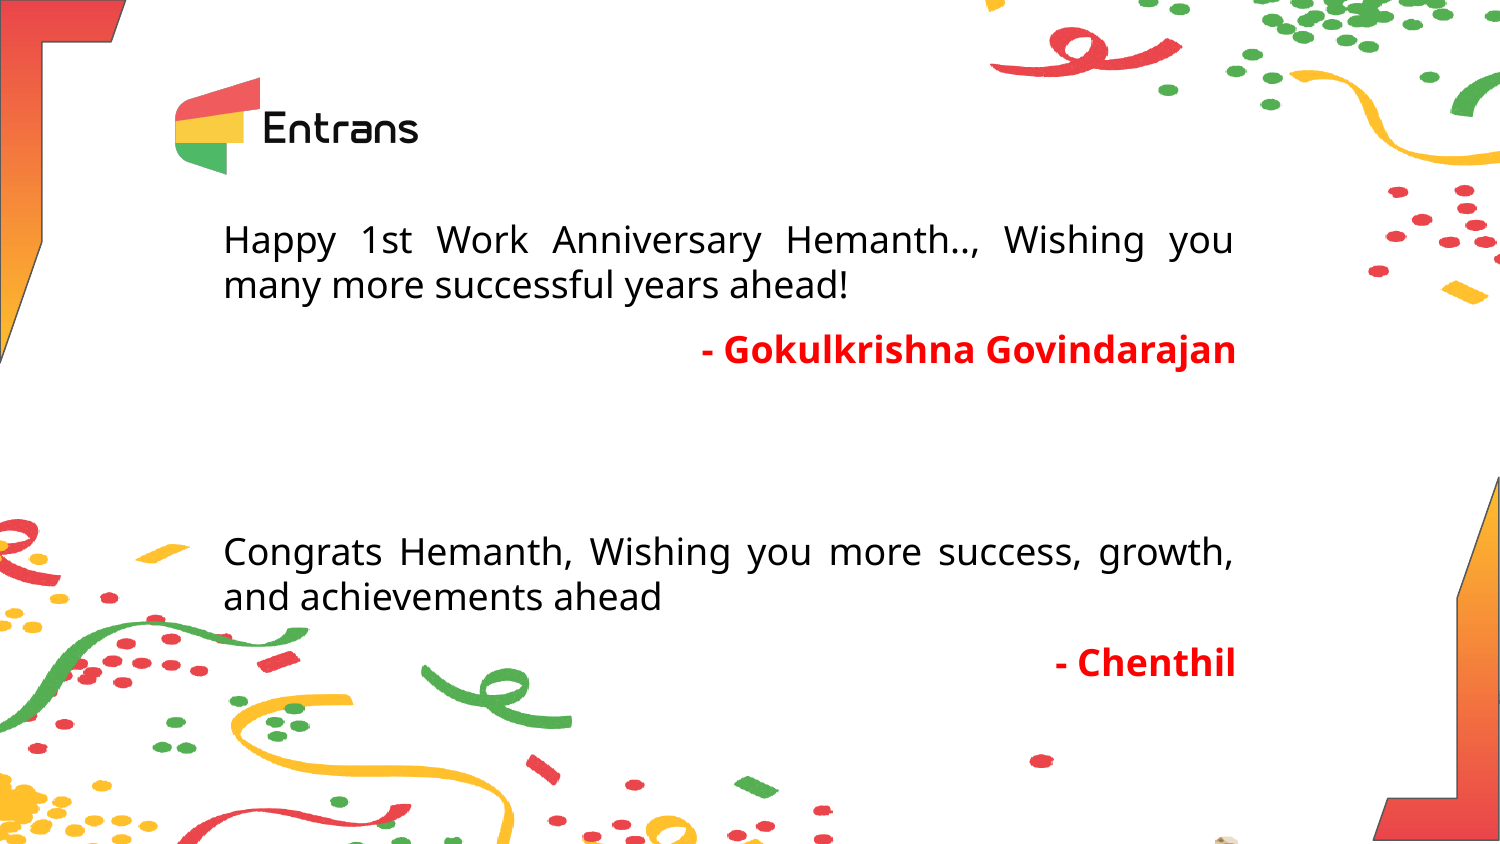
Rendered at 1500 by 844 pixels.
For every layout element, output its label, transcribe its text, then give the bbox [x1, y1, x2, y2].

text_box Happy 1st Work Anniversary Hemanth.., Wishing you many more successful years ahead! [208, 208, 1250, 313]
text_box [1373, 477, 1499, 841]
text_box - Gokulkrishna Govindarajan [686, 319, 1253, 379]
text_box [0, 0, 126, 363]
text_box - Chenthil [1040, 631, 1252, 692]
text_box Congrats Hemanth, Wishing you more success, growth, and achievements ahead [208, 520, 1250, 626]
picture [0, 0, 1500, 844]
